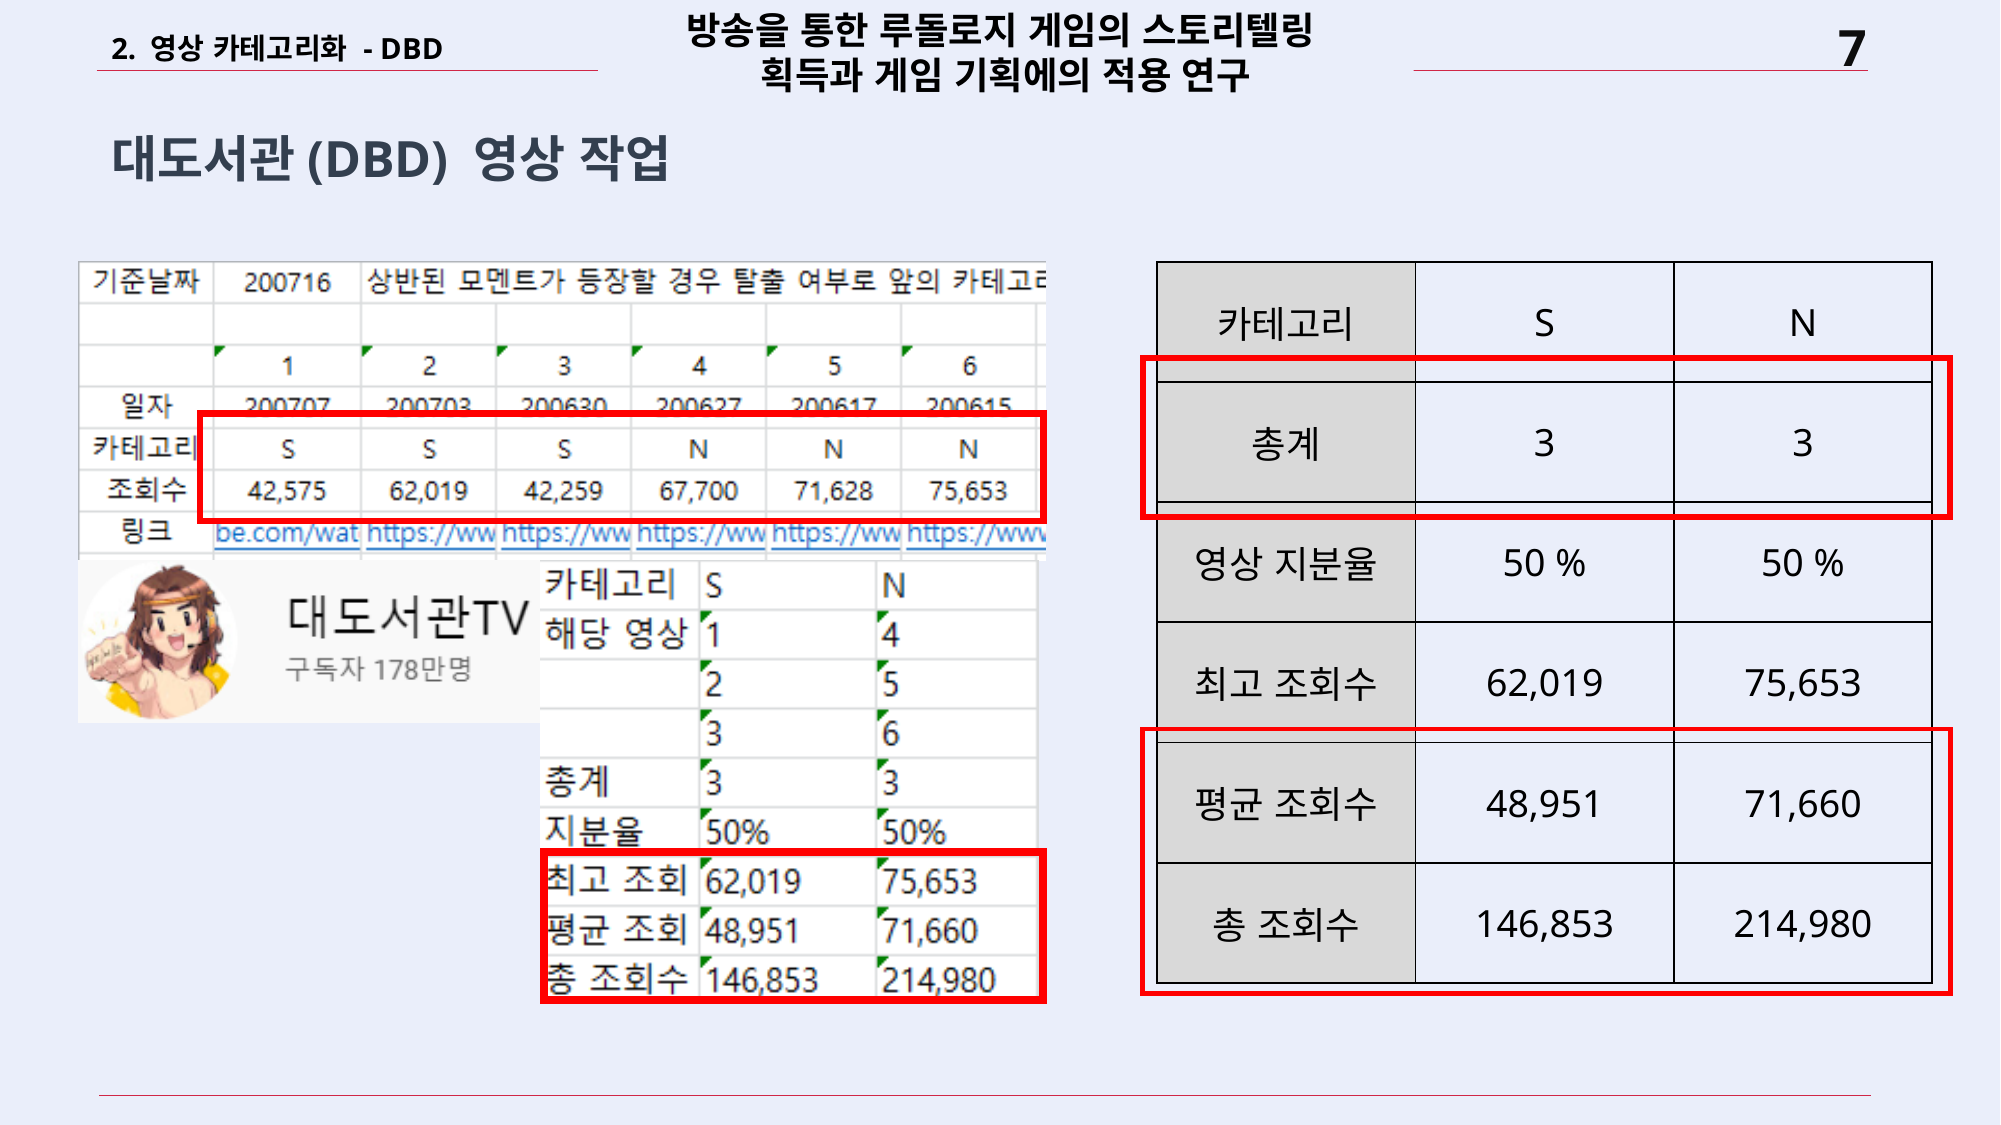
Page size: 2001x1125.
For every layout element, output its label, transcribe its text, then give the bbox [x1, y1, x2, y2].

table_cell 62,019 [1416, 731, 1673, 742]
table_cell 평균 조회수 [1158, 743, 1415, 862]
table_cell 50 % [1675, 520, 1931, 621]
table_cell 영상 지분율 [1158, 520, 1415, 621]
table_cell 71,660 [1675, 743, 1931, 862]
text_box 방송을 통한 루돌로지 게임의 스토리텔링 획득과 게임 기획에의 적용 연구 [598, 0, 1414, 69]
table_cell 50 % [1675, 503, 1931, 514]
table_cell 총계 [1158, 383, 1415, 501]
table_header S [1416, 263, 1673, 355]
table_cell 총 조회수 [1158, 864, 1415, 982]
table_cell 3 [1416, 383, 1673, 501]
text_box 방송을 통한 루돌로지 게임의 스토리텔링 획득과 게임 기획에의 적용 연구 [598, 71, 1414, 105]
table_cell 50 % [1416, 520, 1673, 621]
table_header N [1675, 361, 1931, 381]
table_cell 3 [1675, 383, 1931, 501]
text_box [1140, 355, 1953, 520]
table_cell 최고 조회수 [1158, 731, 1415, 742]
table_header S [1416, 361, 1673, 381]
table_cell 75,653 [1675, 623, 1931, 727]
table_cell 146,853 [1416, 864, 1673, 982]
table_cell 50 % [1416, 503, 1673, 514]
text_box [1039, 848, 1047, 1004]
table_cell 영상 지분율 [1158, 503, 1415, 514]
table_cell 최고 조회수 [1158, 623, 1415, 727]
text_box 2. 영상 카테고리화 - DBD [96, 5, 964, 69]
table_header 카테고리 [1158, 361, 1415, 381]
table_cell 48,951 [1416, 743, 1673, 862]
table_header N [1675, 263, 1931, 355]
table_cell 214,980 [1675, 864, 1931, 982]
text_box 대도서관(DBD) 영상 작업 [96, 90, 828, 196]
picture [78, 261, 1046, 1004]
table_cell 75,653 [1675, 731, 1931, 742]
text_box [1140, 727, 1953, 996]
table_cell 62,019 [1416, 623, 1673, 727]
table_header 카테고리 [1158, 263, 1415, 355]
